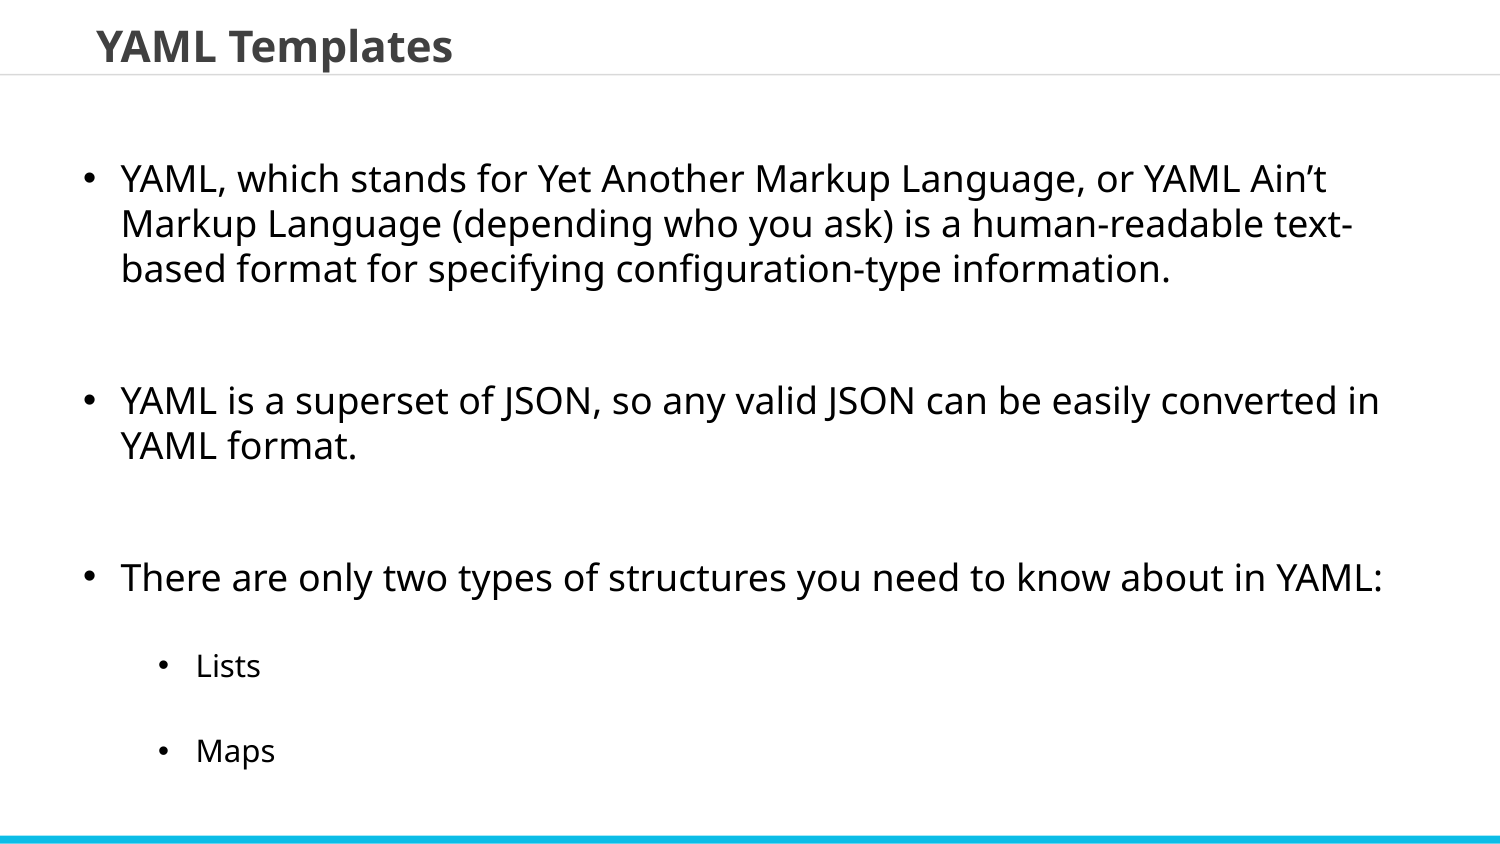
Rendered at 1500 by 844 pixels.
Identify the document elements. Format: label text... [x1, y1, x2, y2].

text_box [0, 833, 1500, 844]
text_box YAML, which stands for Yet Another Markup Language, or YAML Ain’t Markup Language (depending who you ask) is a human-readable text-based format for specifying configuration-type information. YAML is a superset of JSON, so any valid JSON can be easily converted in YAML format. There are only two types of structures you need to know about in YAML: Lists Maps [71, 149, 1448, 762]
text_box YAML Templates [81, 11, 469, 73]
